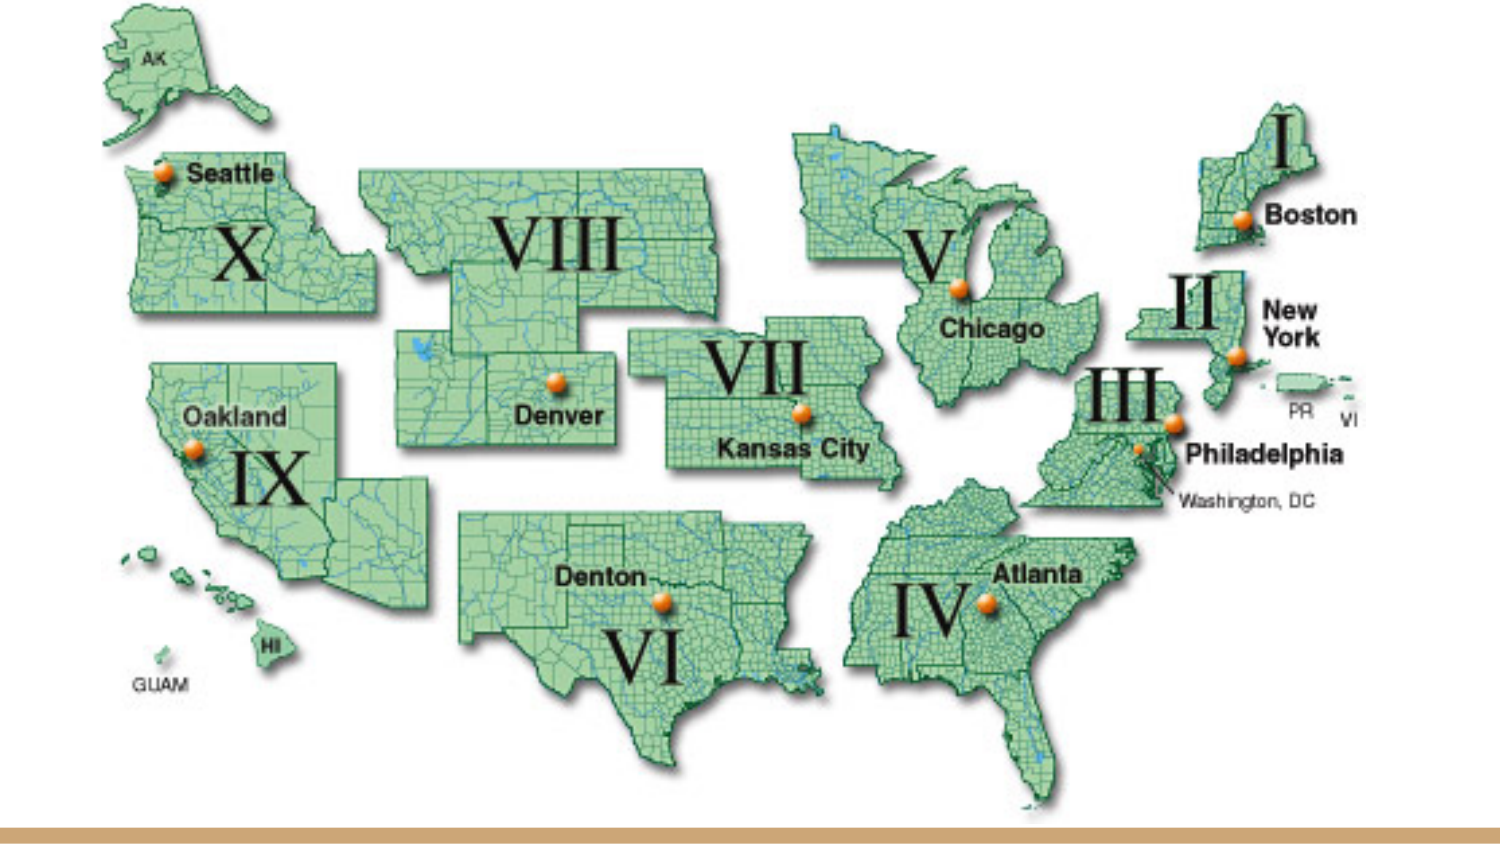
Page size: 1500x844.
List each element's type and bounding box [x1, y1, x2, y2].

picture [100, 0, 1367, 824]
